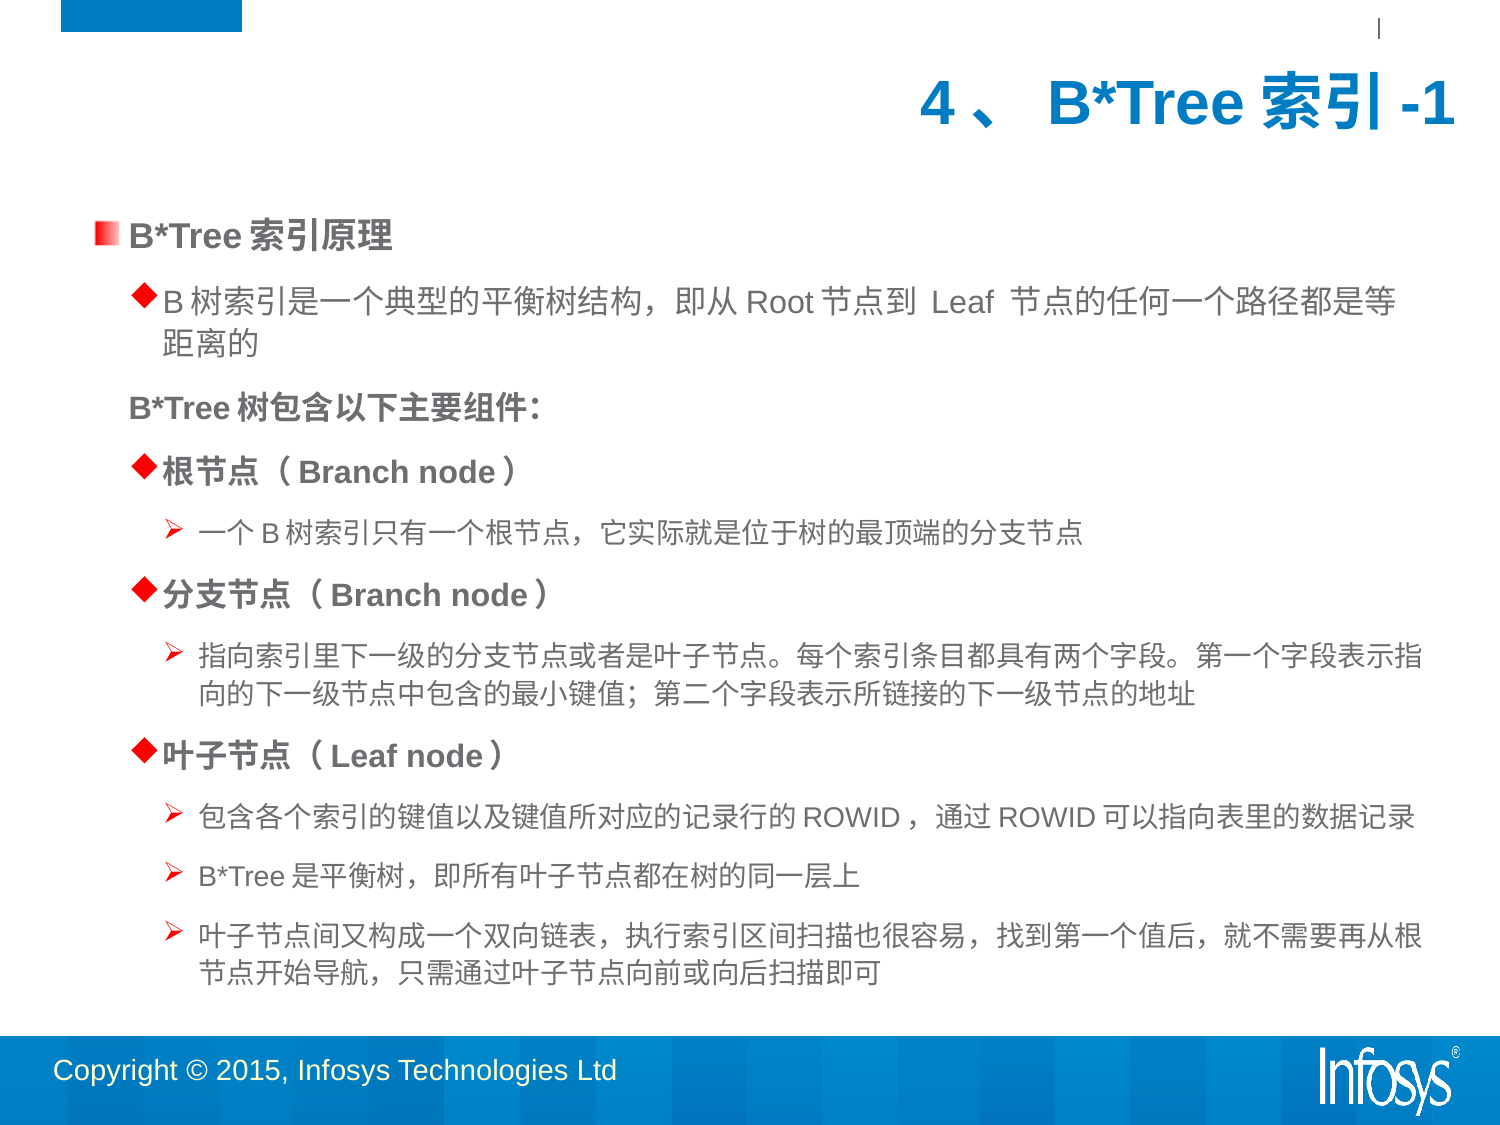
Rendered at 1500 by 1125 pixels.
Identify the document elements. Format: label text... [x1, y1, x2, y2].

picture [0, 1025, 1500, 1125]
picture [93, 219, 123, 249]
list B*Tree索引原理 B树索引是一个典型的平衡树结构，即从Root节点到 Leaf 节点的任何一个路径都是等距离的 B*Tree树包含以下主要组件： 根节点（Branch node） 一个B树索引只有一个根节点，它实际就是位于树的最顶端的分支节点 分支节点（Branch node） 指向索引里下一级的分支节点或者是叶子节点。每个索引条目都具有两个字段。第一个字段表示指向的下一级节点中包含的最小键值；第二个字段表示所链接的下一级节点的地址 叶子节点（Leaf node） 包含各个索引的键值以及键值所对应的记录行的ROWID，通过ROWID可以指向表里的数据记录 B*Tree是平衡树，即所有叶子节点都在树的同一层上 叶子节点间又构成一个双向链表，执行索引区间扫描也很容易，找到第一个值后，就不需要再从根节点开始导航，只需通过叶子节点向前或向后扫描即可 [78, 200, 1442, 1032]
title 4、B*Tree索引-1 [112, 30, 1471, 146]
